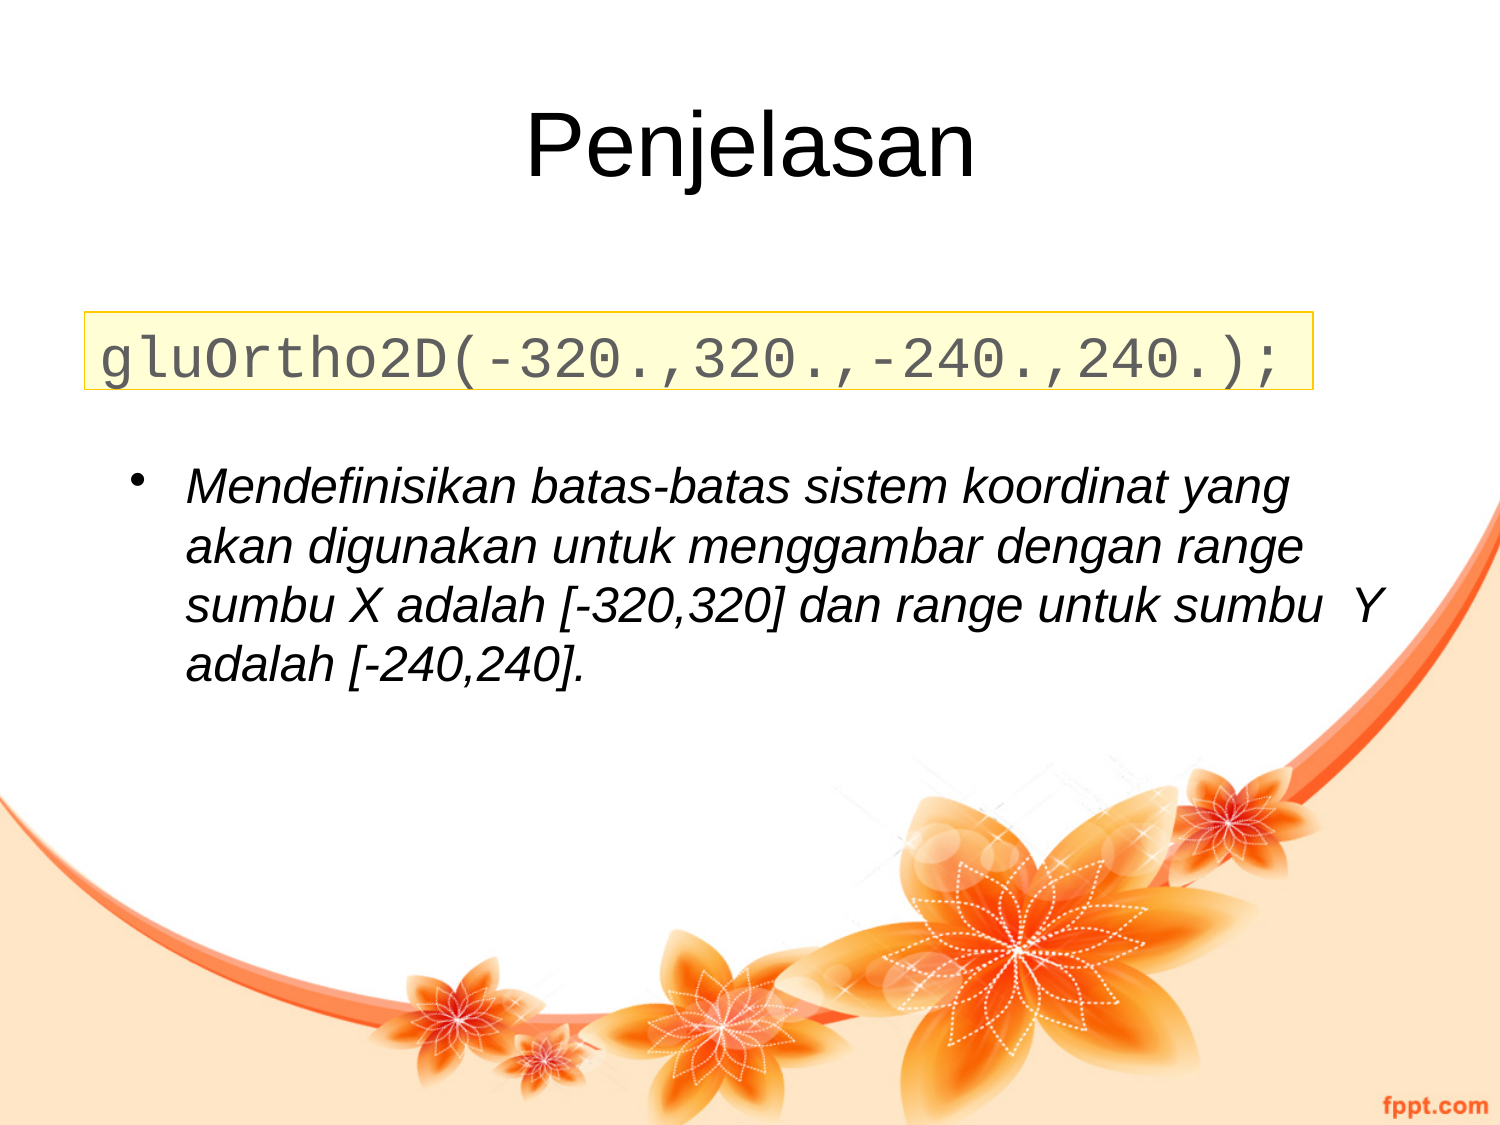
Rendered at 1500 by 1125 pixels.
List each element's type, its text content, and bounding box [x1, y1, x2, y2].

text_box gluOrtho2D(-320.,320.,-240.,240.); [84, 312, 1314, 390]
title Penjelasan [74, 43, 1426, 235]
list Mendefinisikan batas-batas sistem koordinat yang akan digunakan untuk menggambar dengan range sumbu X adalah [-320,320] dan range untuk sumbu Y adalah [-240,240]. [74, 262, 1426, 1095]
picture [0, 0, 1500, 1125]
